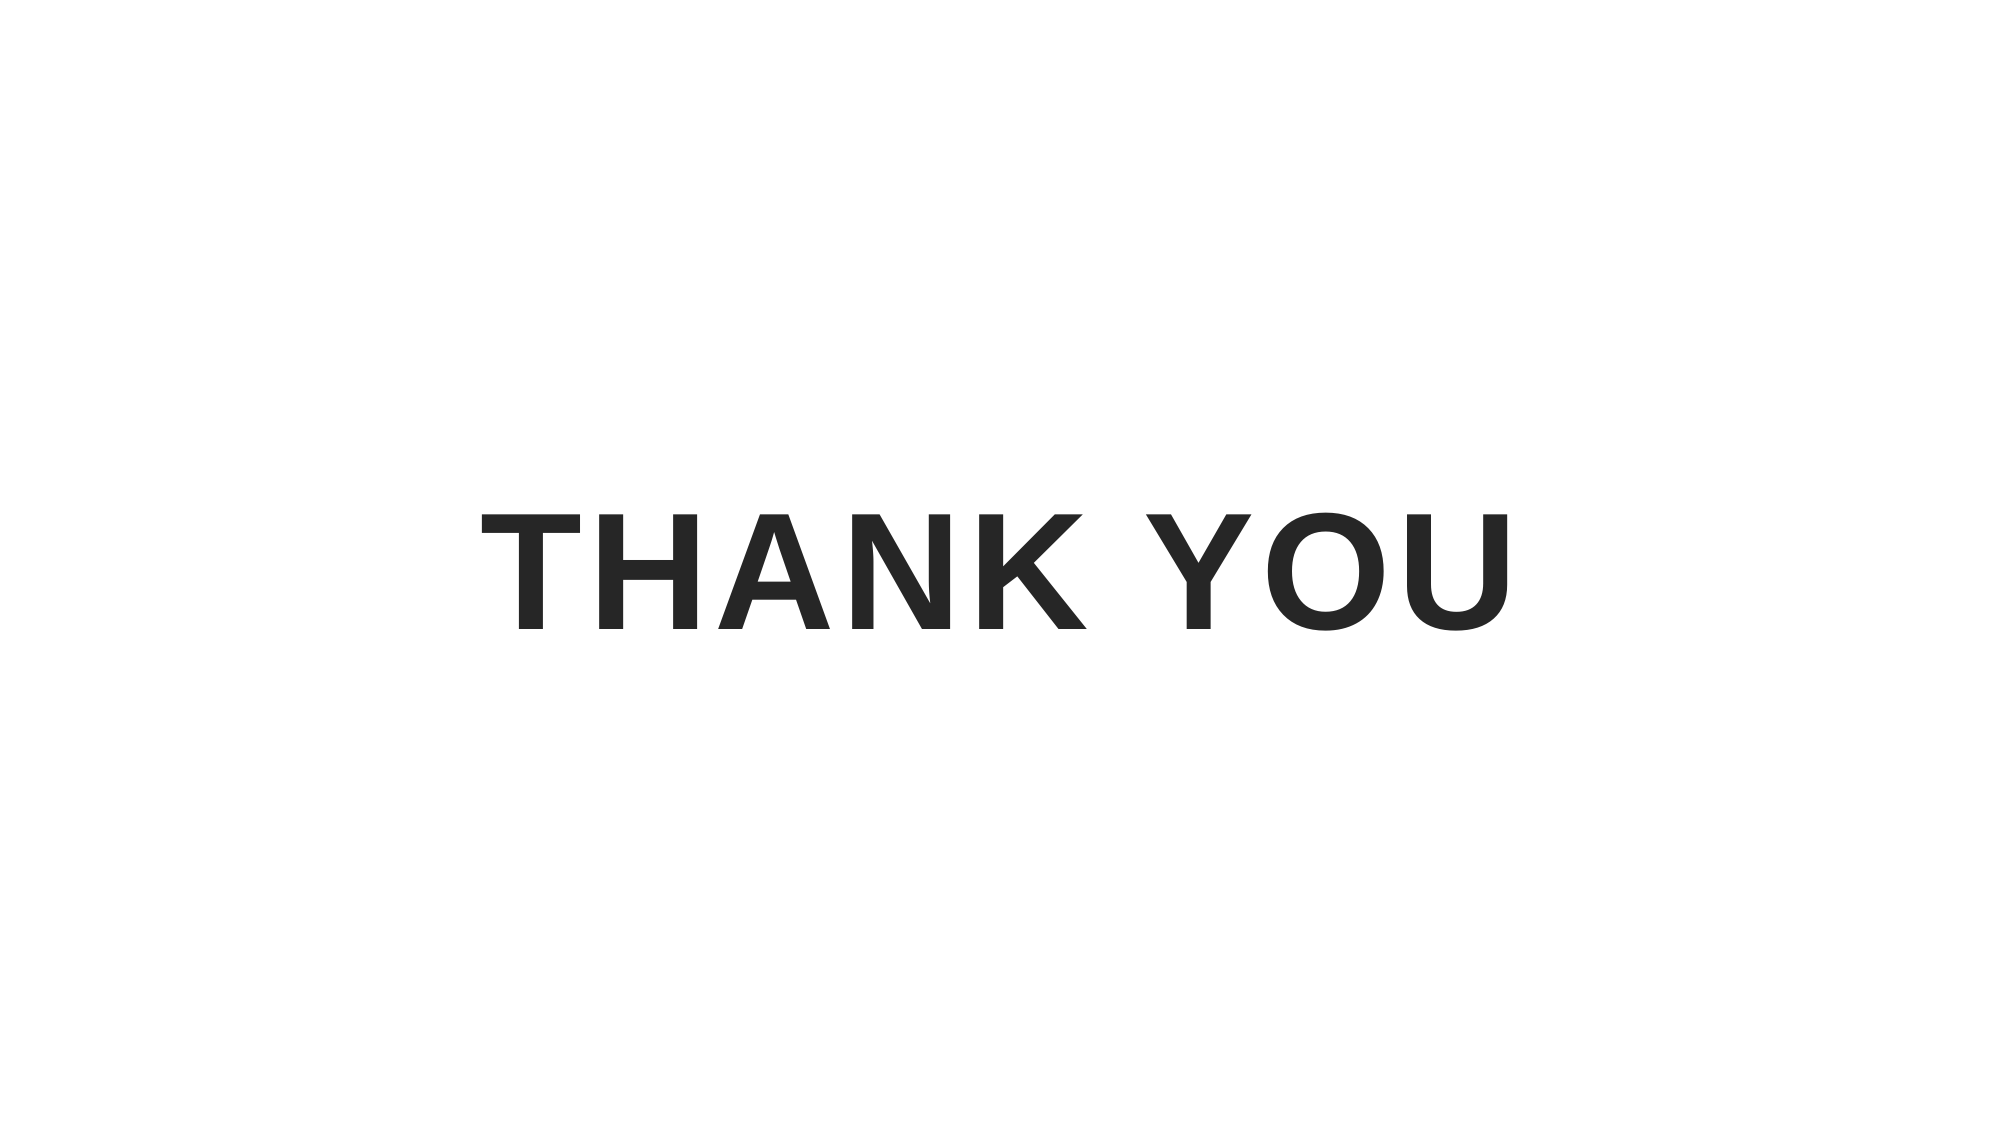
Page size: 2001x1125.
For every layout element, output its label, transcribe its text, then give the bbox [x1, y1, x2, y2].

title THANK YOU [0, 0, 2000, 1125]
